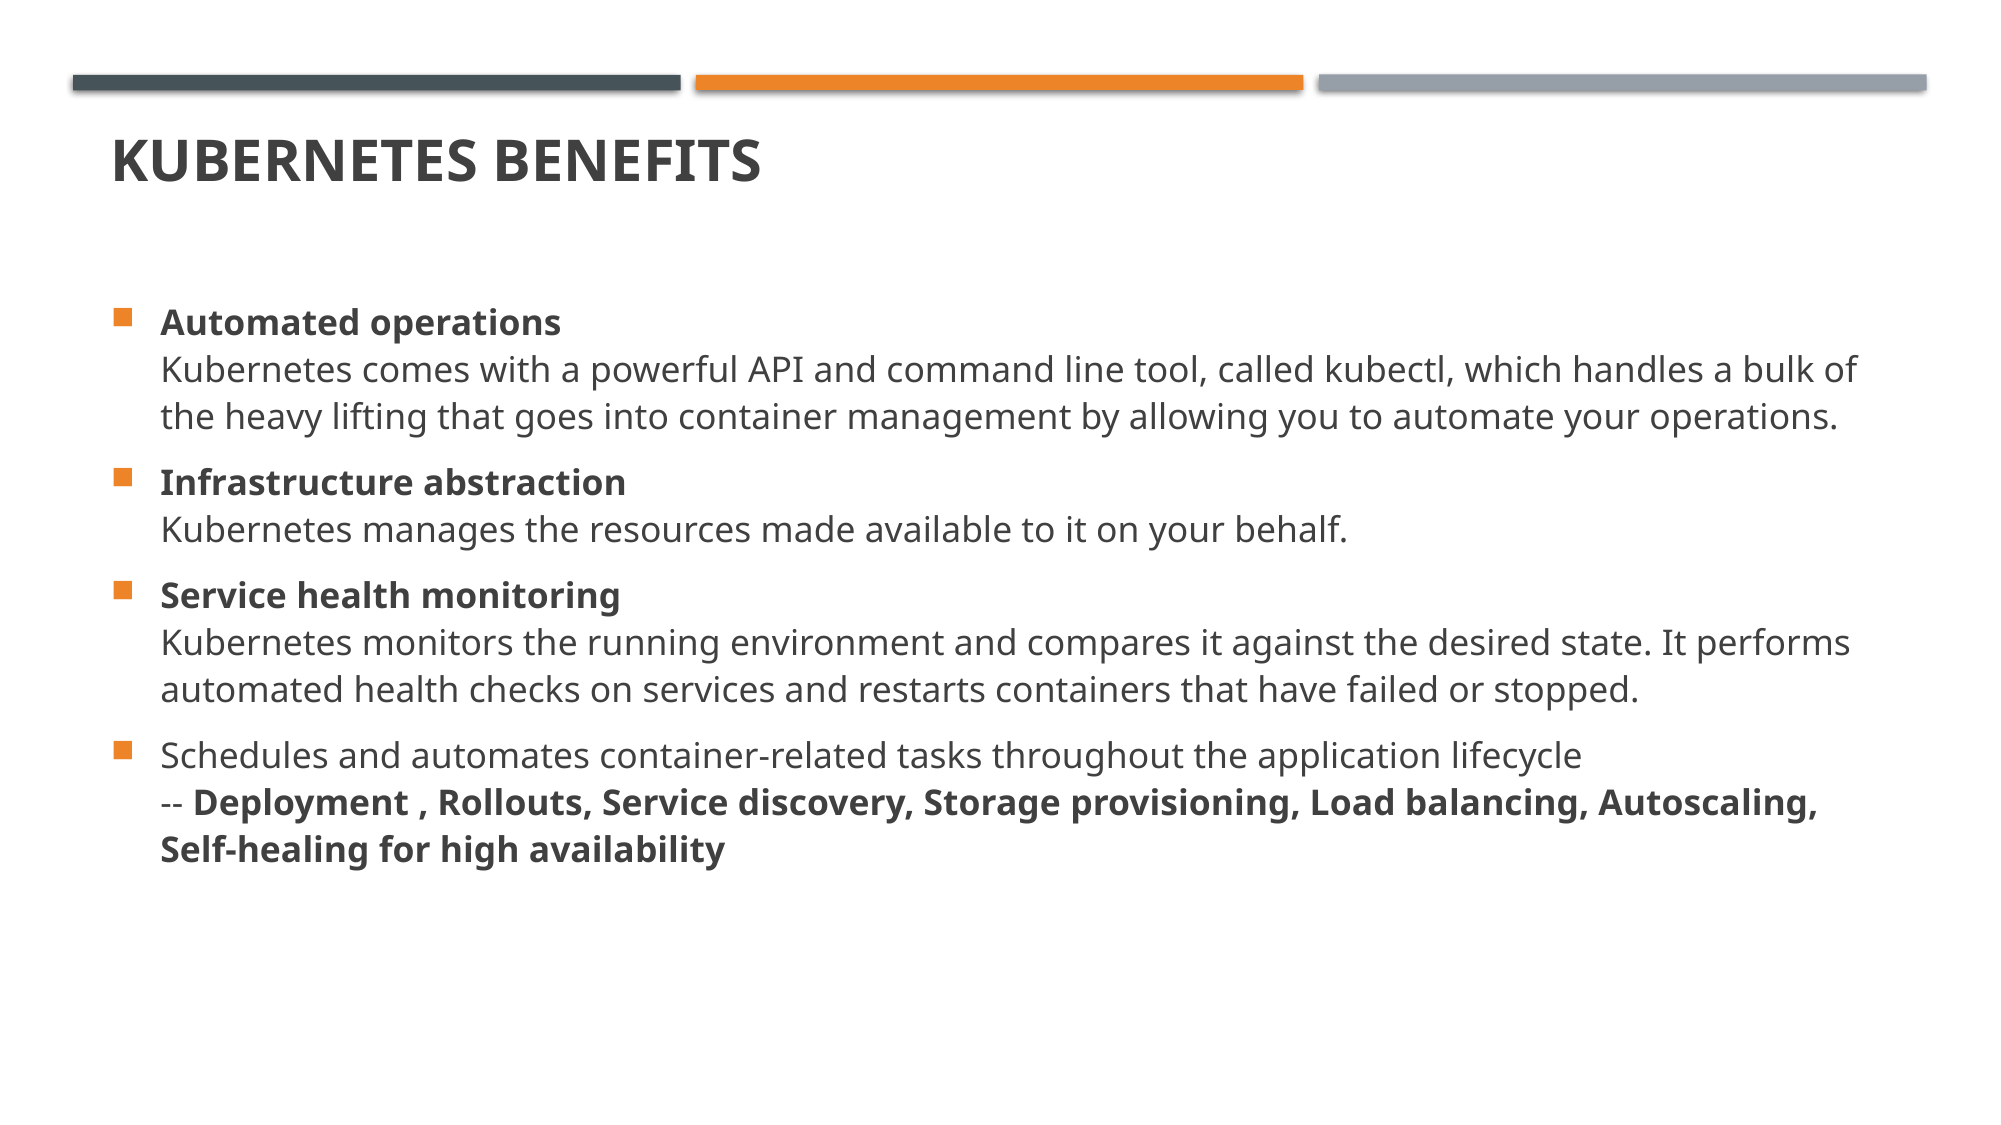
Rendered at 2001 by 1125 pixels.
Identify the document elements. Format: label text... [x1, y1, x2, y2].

title Kubernetes benefits [95, 115, 1905, 251]
list Automated operations Kubernetes comes with a powerful API and command line tool, called kubectl, which handles a bulk of the heavy lifting that goes into container management by allowing you to automate your operations. Infrastructure abstraction Kubernetes manages the resources made available to it on your behalf. Service health monitoring Kubernetes monitors the running environment and compares it against the desired state. It performs automated health checks on services and restarts containers that have failed or stopped. Schedules and automates container-related tasks throughout the application lifecycle -- Deployment , Rollouts, Service discovery, Storage provisioning, Load balancing, Autoscaling, Self-healing for high availability [95, 251, 1905, 981]
